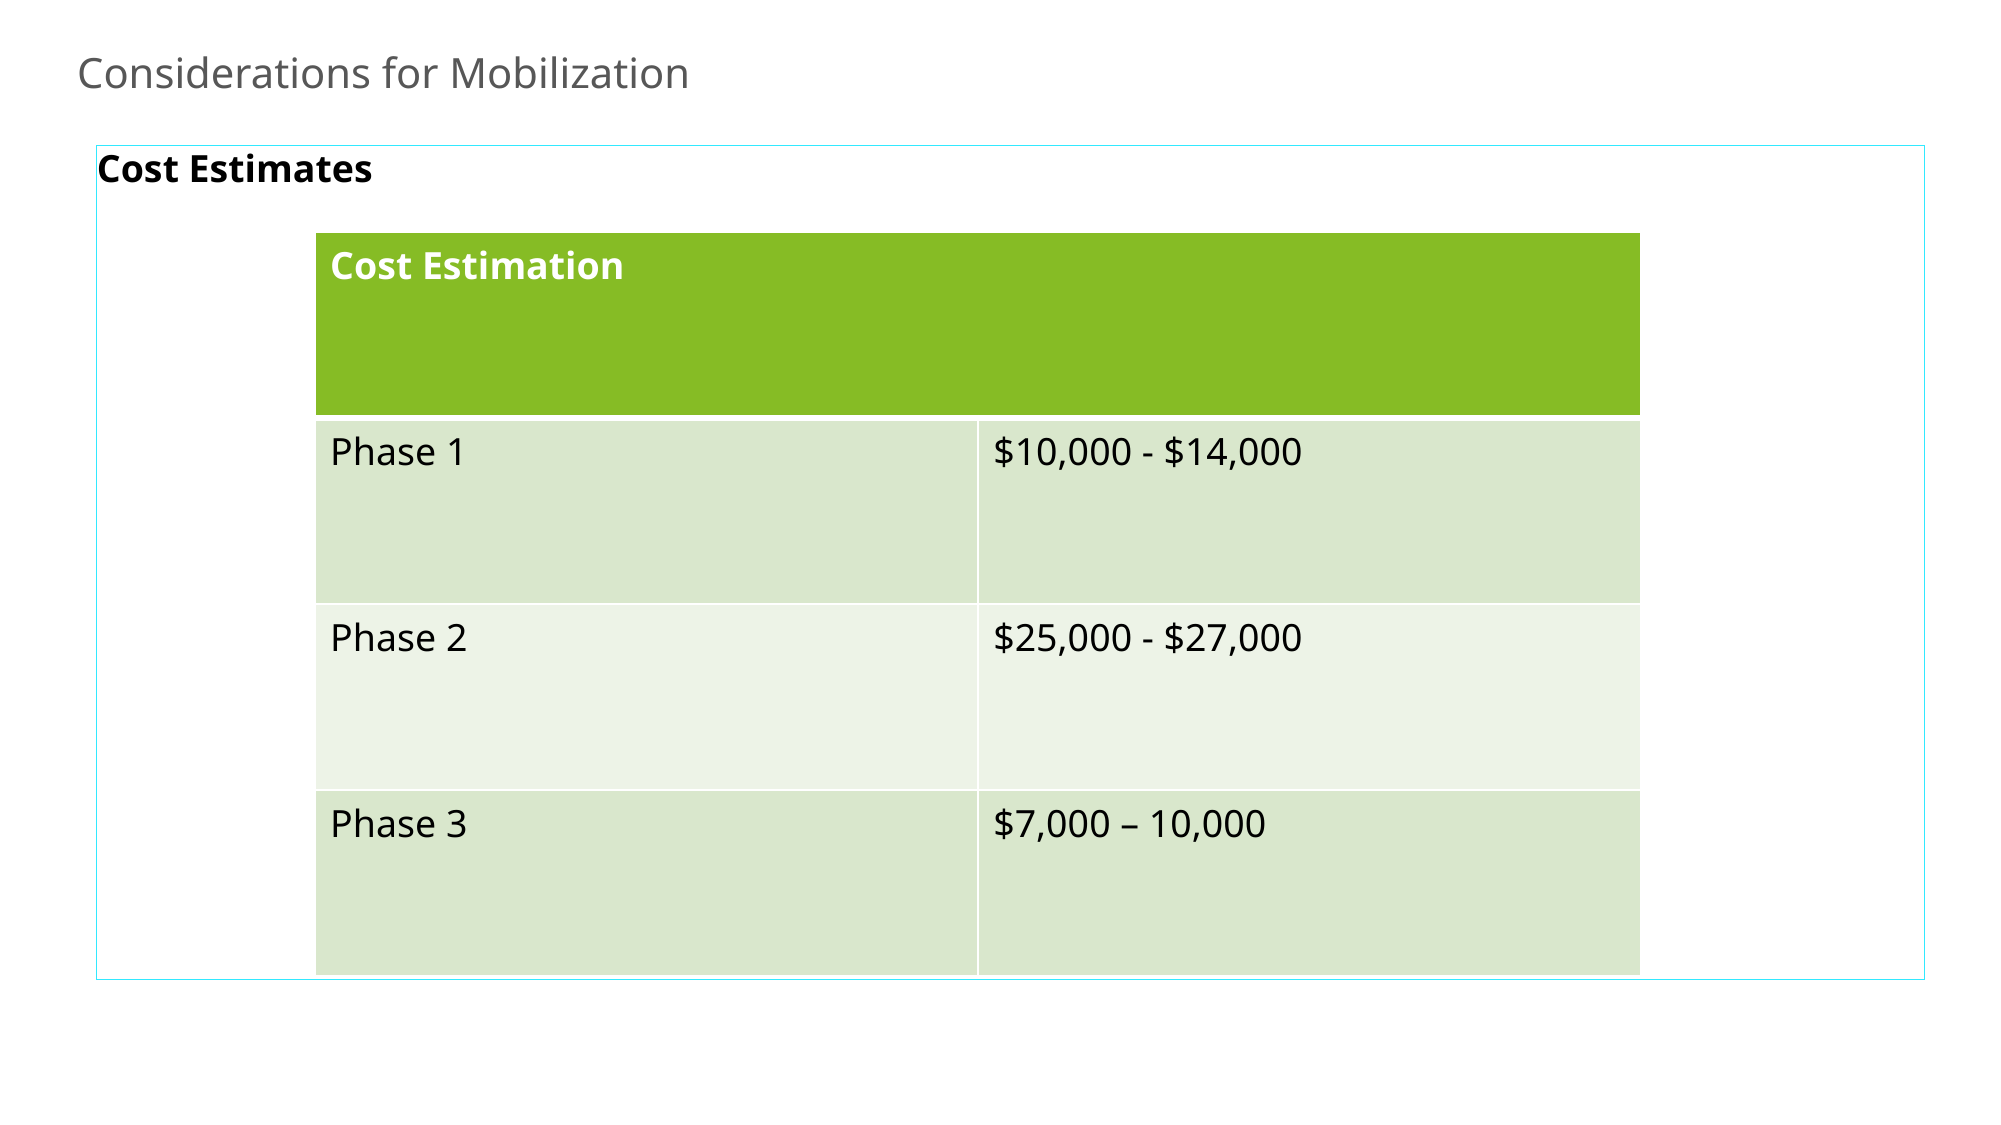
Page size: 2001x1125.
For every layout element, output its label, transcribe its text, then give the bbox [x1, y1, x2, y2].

table_header Cost Estimation [316, 233, 1640, 415]
table_cell Phase 3 [316, 791, 977, 975]
table_cell Phase 1 [316, 421, 977, 603]
table_cell $10,000 - $14,000 [979, 421, 1640, 603]
table_cell $25,000 - $27,000 [979, 605, 1640, 789]
list Considerations for Mobilization [77, 47, 1581, 109]
table_cell $7,000 – 10,000 [979, 791, 1640, 975]
table_cell Phase 2 [316, 605, 977, 789]
text_box Cost Estimates [96, 145, 1925, 980]
